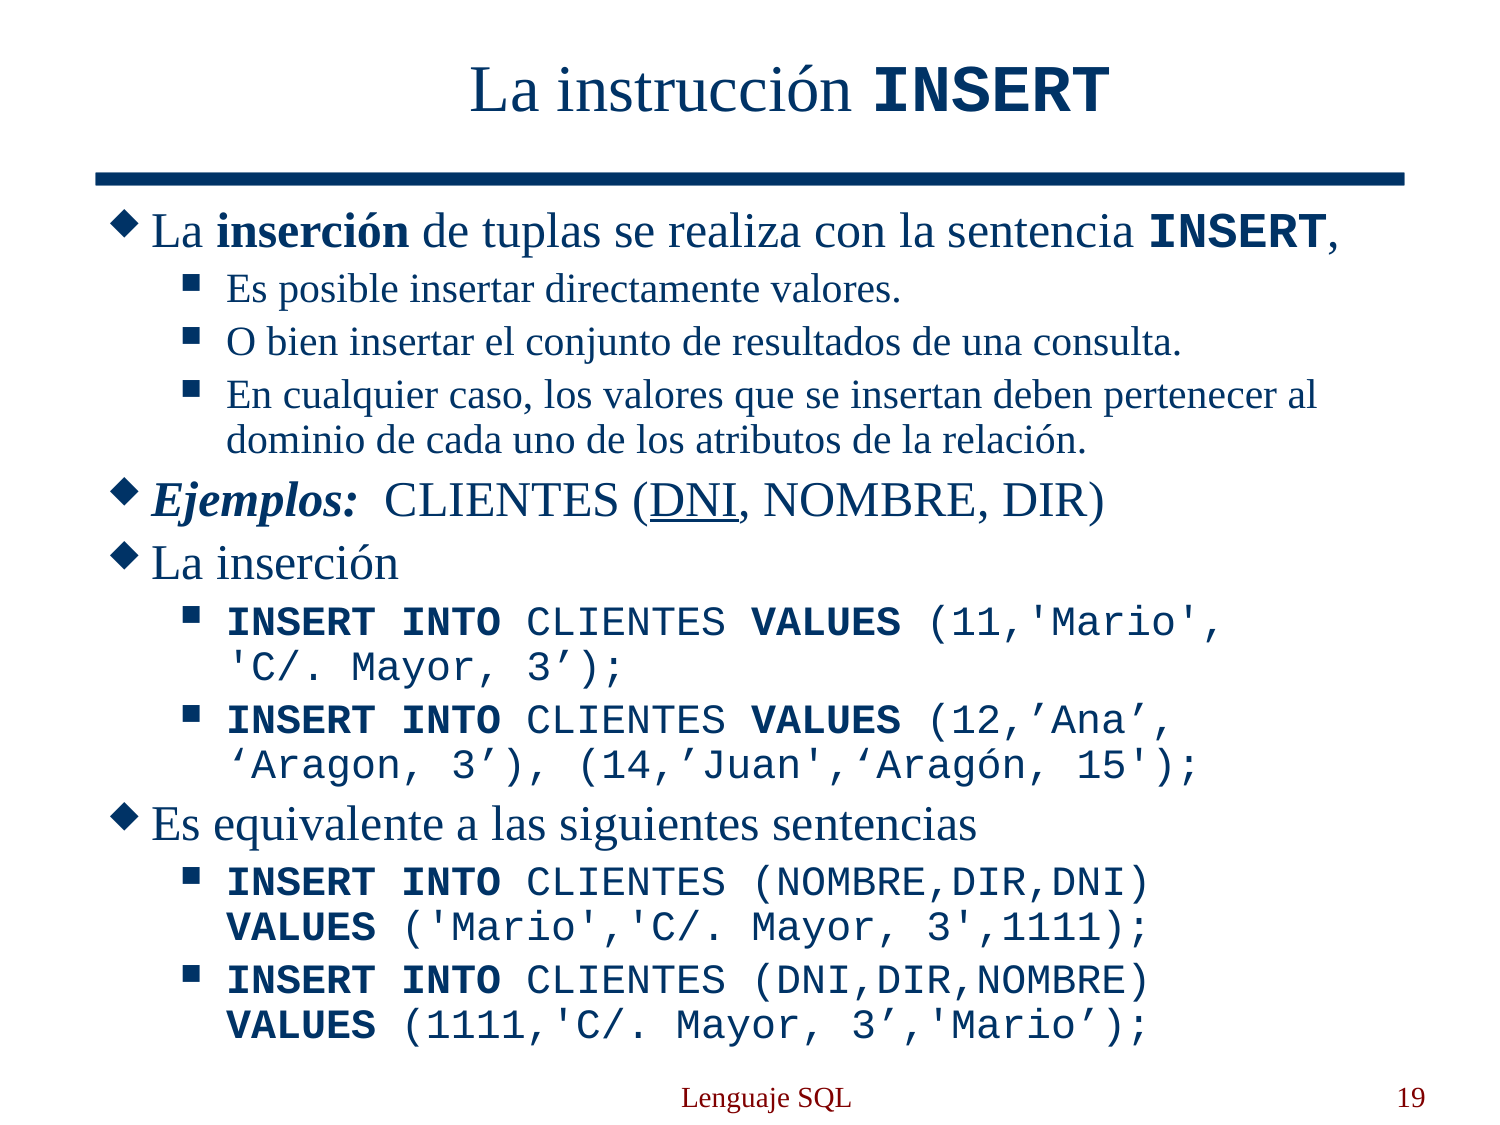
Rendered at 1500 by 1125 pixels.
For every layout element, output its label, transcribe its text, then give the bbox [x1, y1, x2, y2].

footer Lenguaje SQL [513, 1083, 1021, 1122]
slide_number 19 [1080, 1045, 1442, 1122]
list La inserción de tuplas se realiza con la sentencia INSERT, Es posible insertar directamente valores. O bien insertar el conjunto de resultados de una consulta. En cualquier caso, los valores que se insertan deben pertenecer al dominio de cada uno de los atributos de la relación. Ejemplos: CLIENTES (DNI, NOMBRE, DIR) La inserción INSERT INTO CLIENTES VALUES (11,'Mario', 'C/. Mayor, 3’); INSERT INTO CLIENTES VALUES (12,’Ana’, ‘Aragon, 3’), (14,’Juan',‘Aragón, 15'); Es equivalente a las siguientes sentencias INSERT INTO CLIENTES (NOMBRE,DIR,DNI) VALUES ('Mario','C/. Mayor, 3',1111); INSERT INTO CLIENTES (DNI,DIR,NOMBRE) VALUES (1111,'C/. Mayor, 3’,'Mario’); [92, 196, 1441, 1083]
title La instrucción INSERT [184, 20, 1397, 161]
